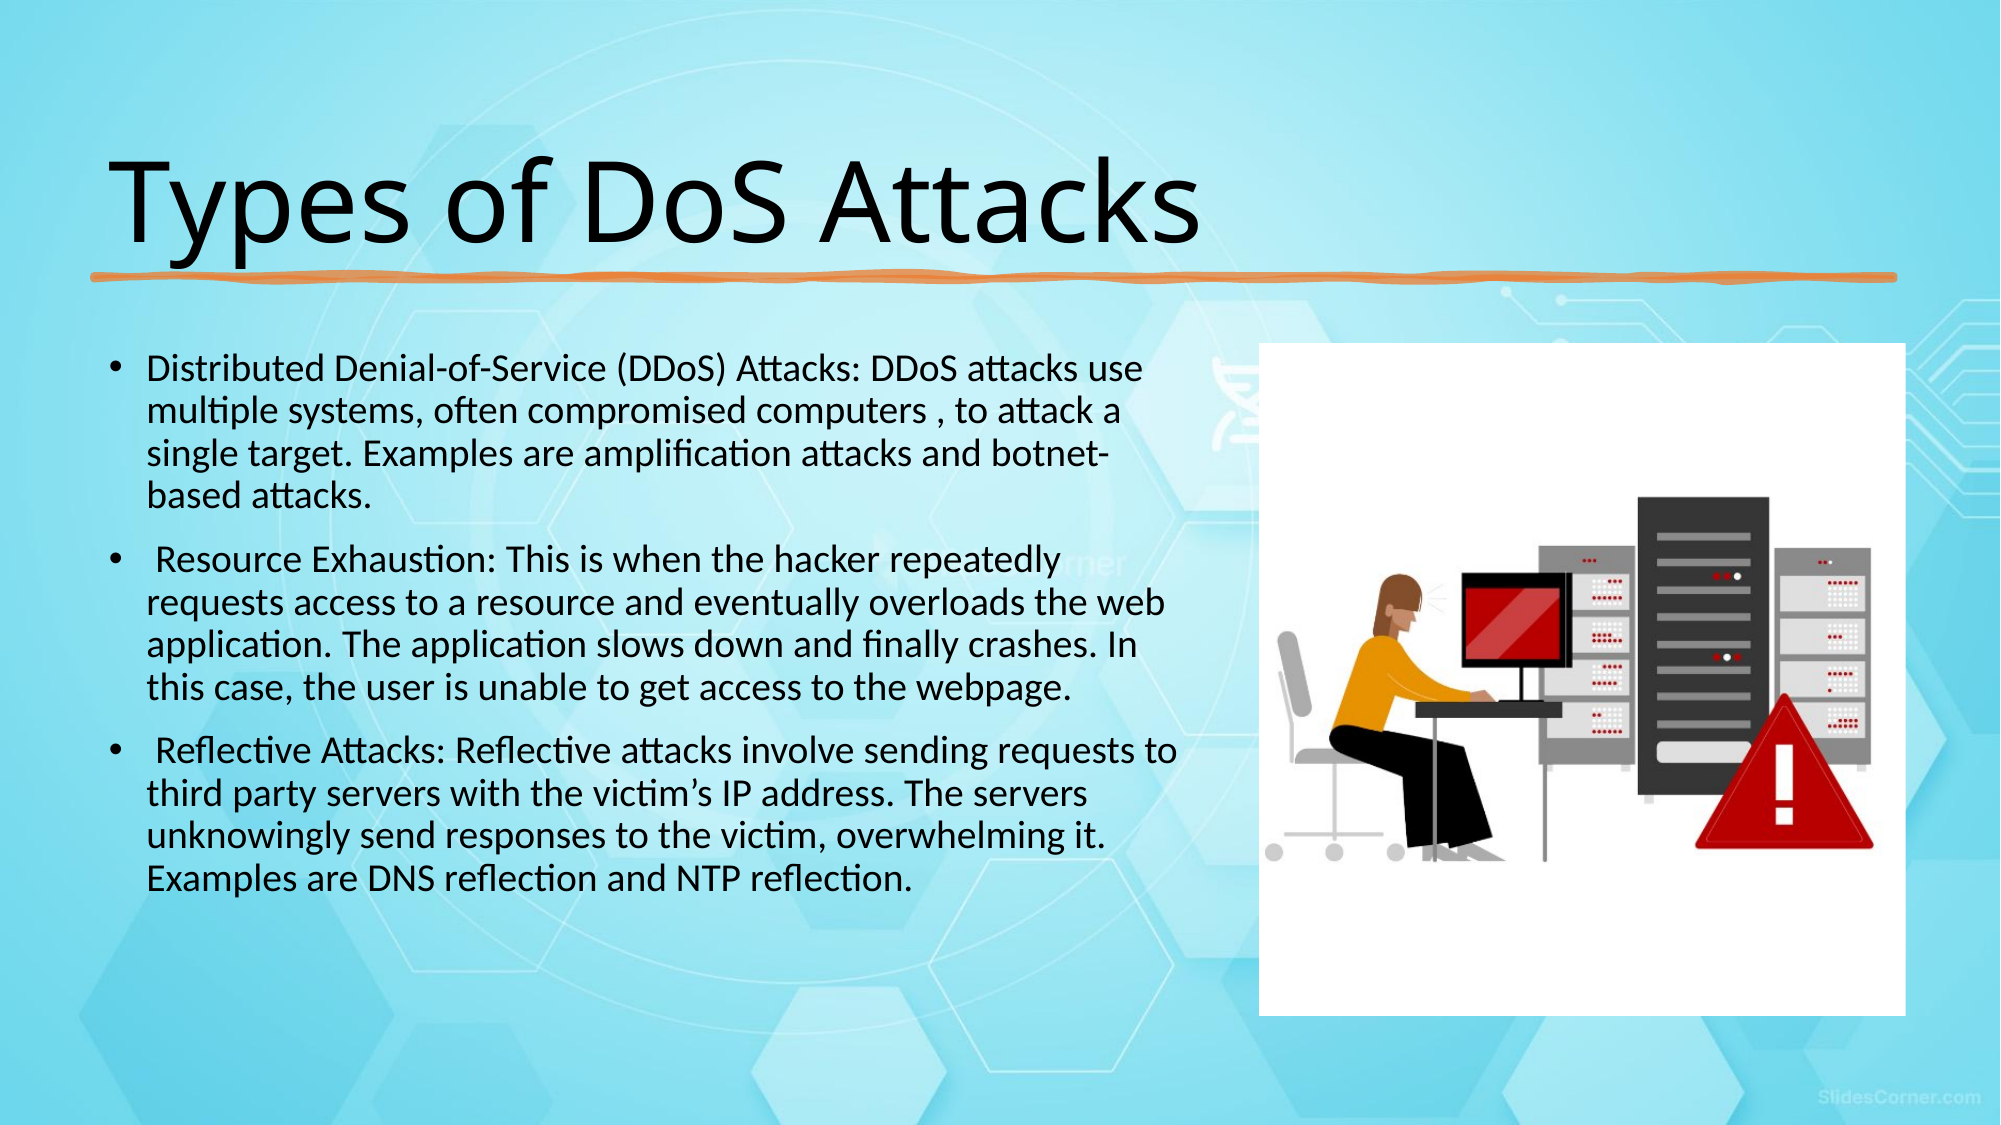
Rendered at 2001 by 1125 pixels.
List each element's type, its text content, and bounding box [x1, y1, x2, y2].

list Distributed Denial-of-Service (DDoS) Attacks: DDoS attacks use multiple systems, often compromised computers , to attack a single target. Examples are amplification attacks and botnet-based attacks. Resource Exhaustion: This is when the hacker repeatedly requests access to a resource and eventually overloads the web application. The application slows down and finally crashes. In this case, the user is unable to get access to the webpage. Reflective Attacks: Reflective attacks involve sending requests to third party servers with the victim’s IP address. The servers unknowingly send responses to the victim, overwhelming it. Examples are DNS reflection and NTP reflection. [93, 339, 1196, 1016]
picture [1259, 343, 1906, 1016]
text_box [0, 0, 2000, 1125]
title Types of DoS Attacks [93, 39, 1902, 275]
text_box [92, 271, 1895, 283]
